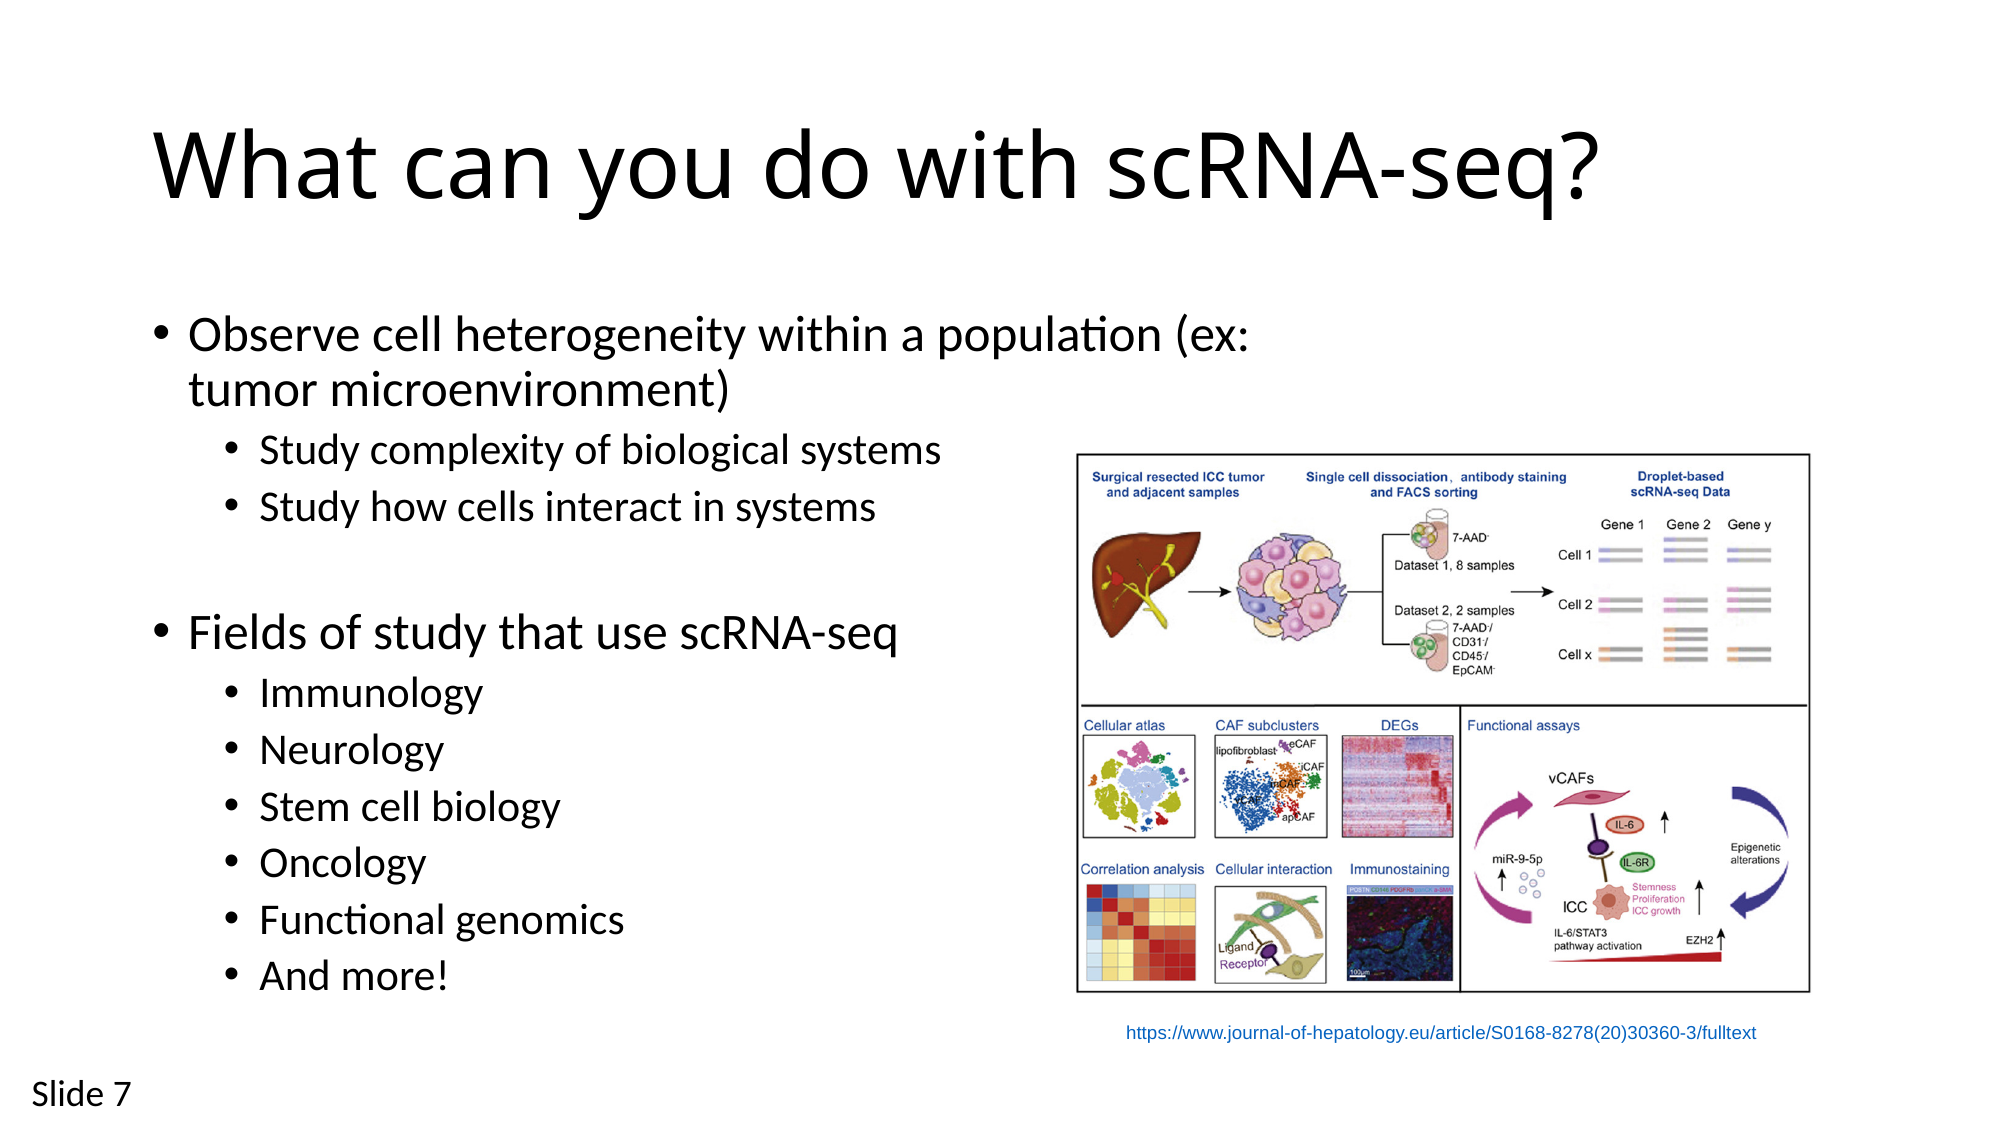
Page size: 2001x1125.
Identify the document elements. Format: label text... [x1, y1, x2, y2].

text_box Slide 7 [16, 1061, 157, 1121]
list Observe cell heterogeneity within a population (ex: tumor microenvironment) Study complexity of biological systems Study how cells interact in systems Fields of study that use scRNA-seq Immunology Neurology Stem cell biology Oncology Functional genomics And more! [137, 299, 1283, 1014]
picture [1075, 452, 1813, 995]
title What can you do with scRNA-seq? [137, 59, 1863, 278]
text_box https://www.journal-of-hepatology.eu/article/S0168-8278(20)30360-3/fulltext [1111, 1013, 1834, 1073]
